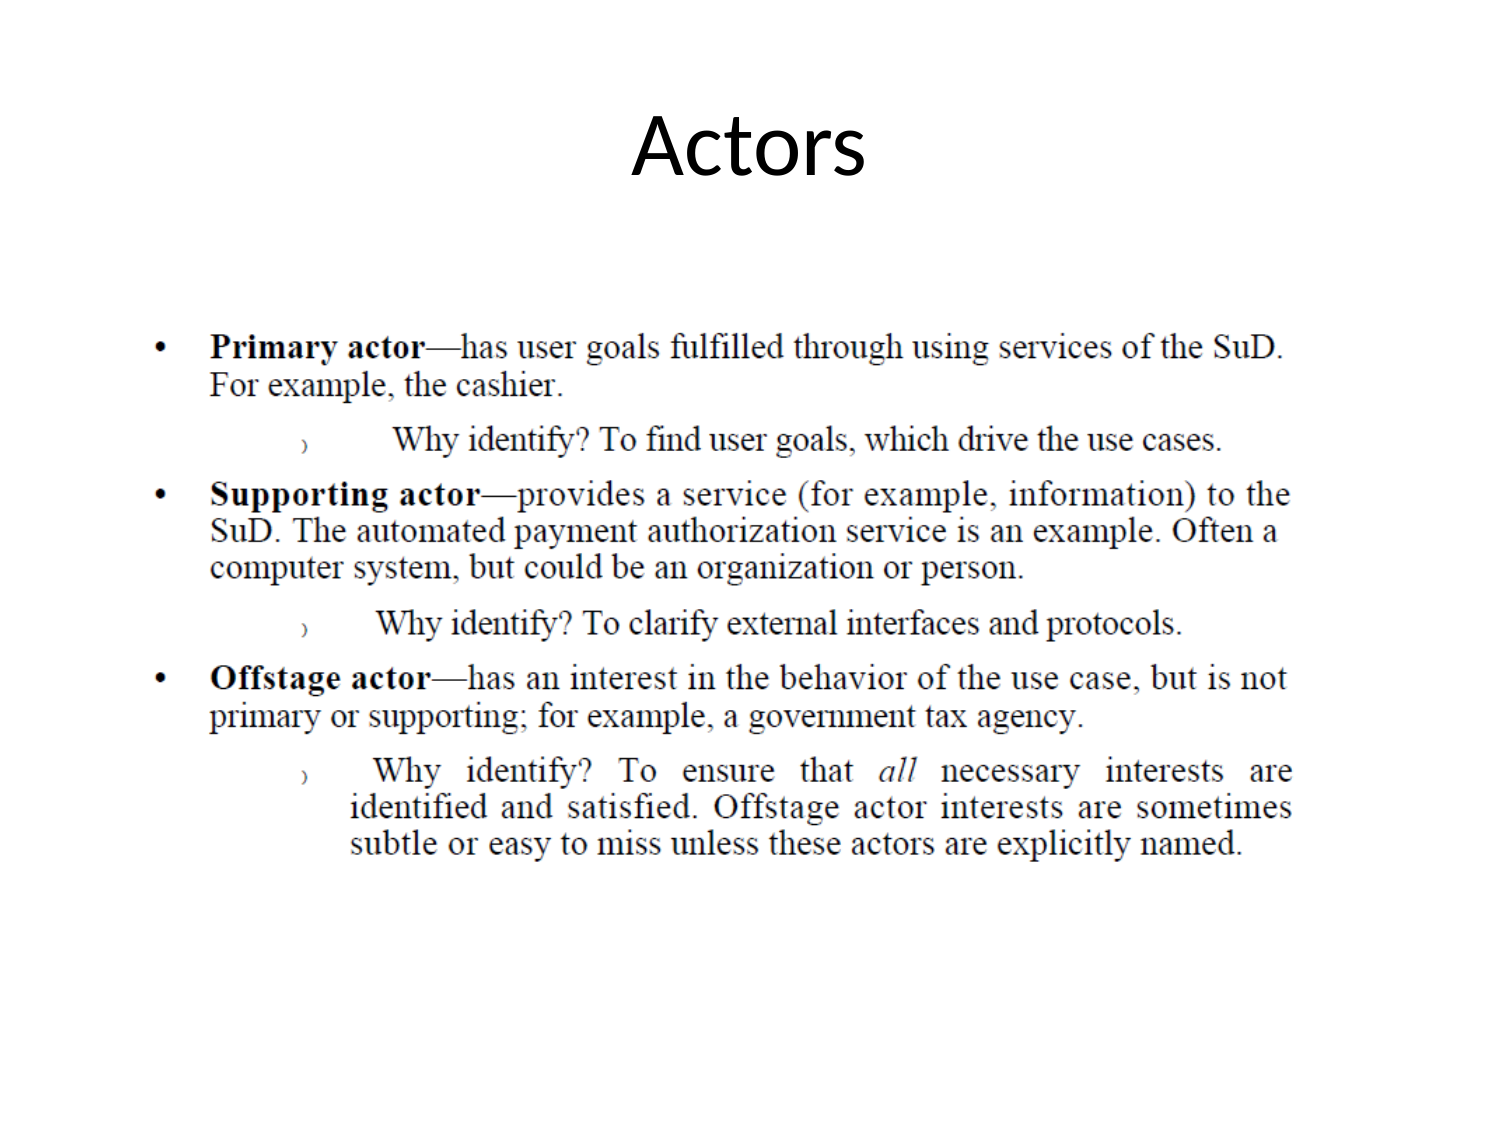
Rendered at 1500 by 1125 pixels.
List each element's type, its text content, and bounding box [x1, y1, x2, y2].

title Actors [75, 45, 1425, 233]
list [74, 328, 1426, 939]
